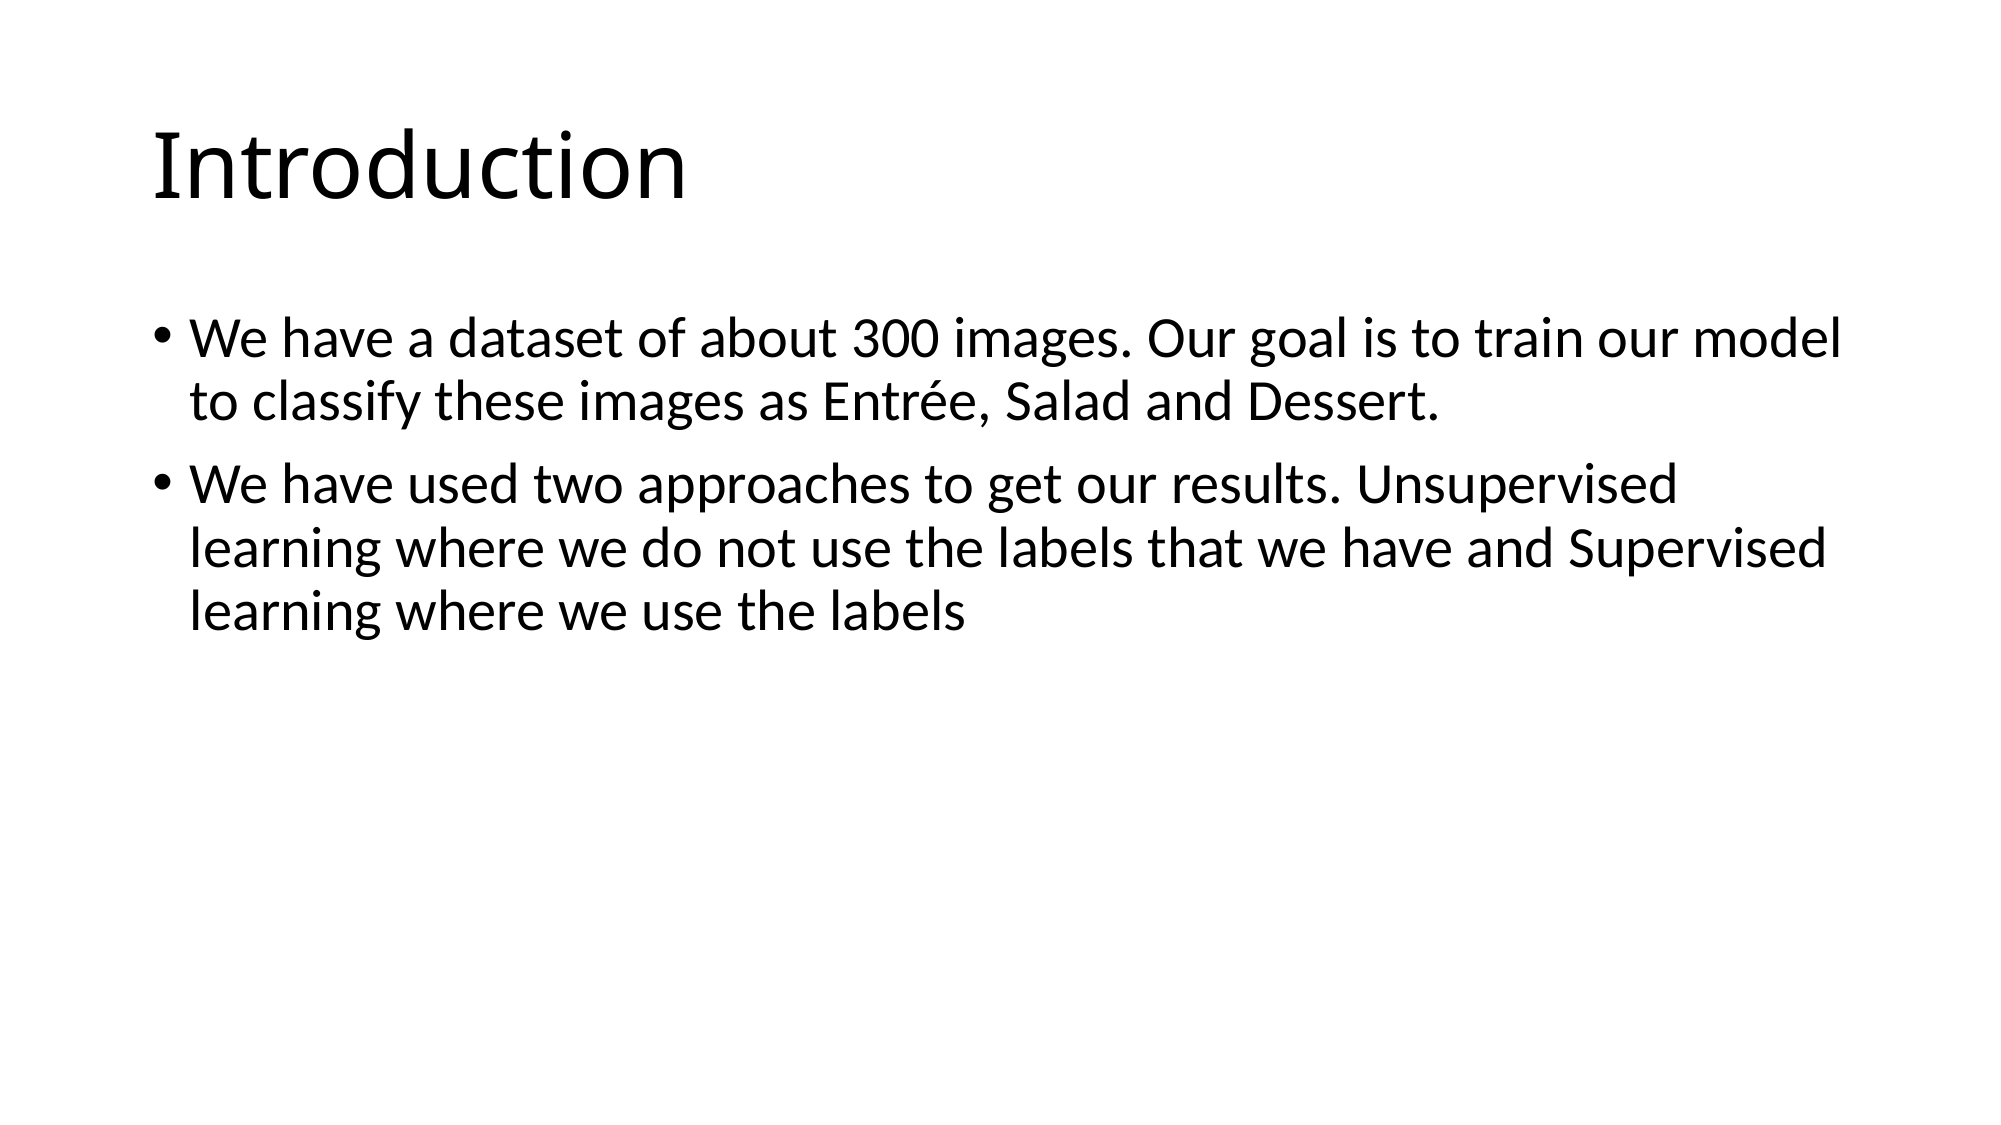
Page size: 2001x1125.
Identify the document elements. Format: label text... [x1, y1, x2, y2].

title Introduction [137, 59, 1863, 278]
list We have a dataset of about 300 images. Our goal is to train our model to classify these images as Entrée, Salad and Dessert. We have used two approaches to get our results. Unsupervised learning where we do not use the labels that we have and Supervised learning where we use the labels [137, 299, 1863, 1014]
